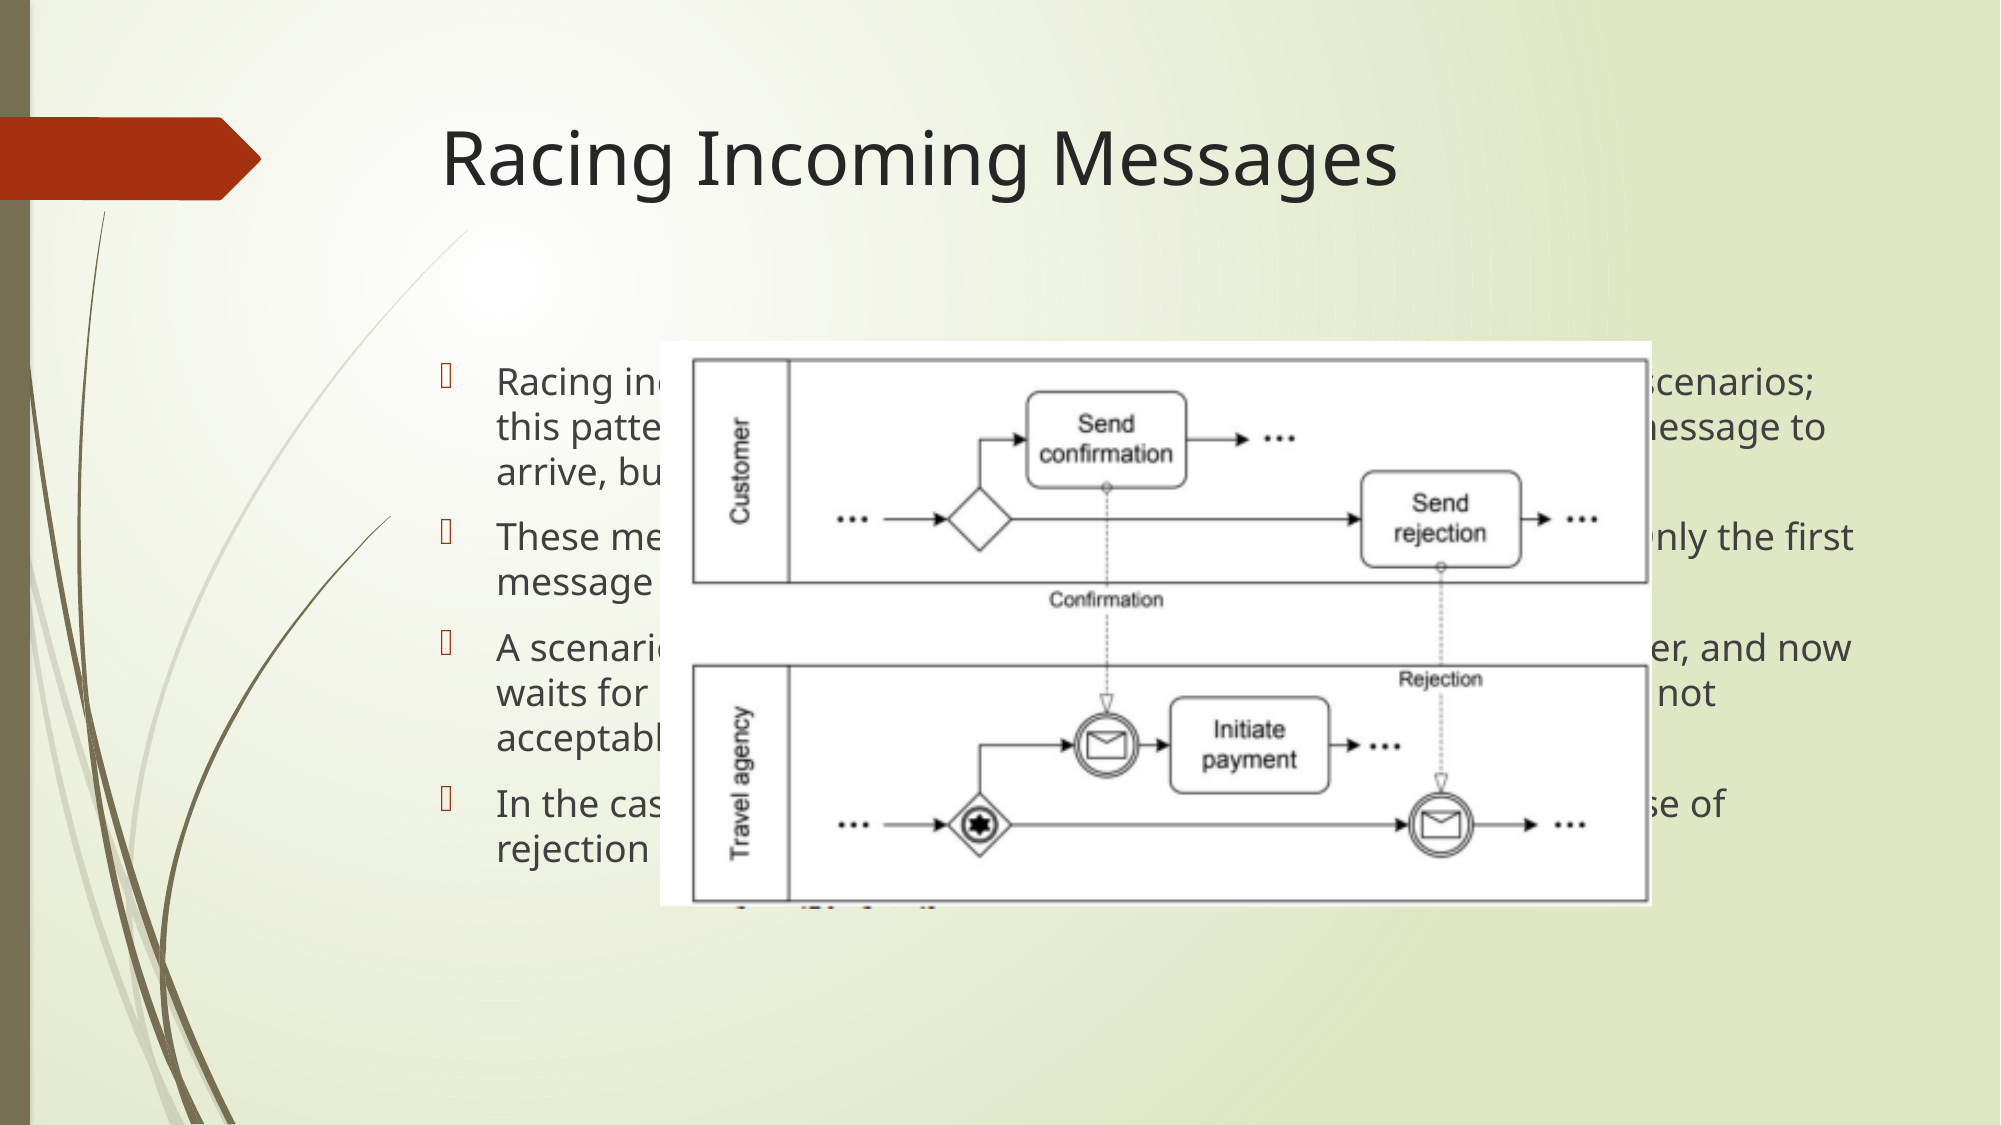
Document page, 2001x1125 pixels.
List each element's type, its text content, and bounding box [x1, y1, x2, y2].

list Racing incoming messages are common in business-to-business scenarios; this pattern is described as follows: a participant is waiting for a message to arrive, but other participants have the chance to send a message. These messages by different participants “race” with each other. Only the first message arriving will be processed. A scenario where a travel agent has reserved a flight for a customer, and now waits for a confirmation or a notification that the flight details are not acceptable. In the case of confirmation the payment is initiated, and in the case of rejection a new flight reservation might be needed. [424, 350, 1888, 970]
title Racing Incoming Messages [425, 102, 1888, 313]
picture [659, 341, 1653, 909]
